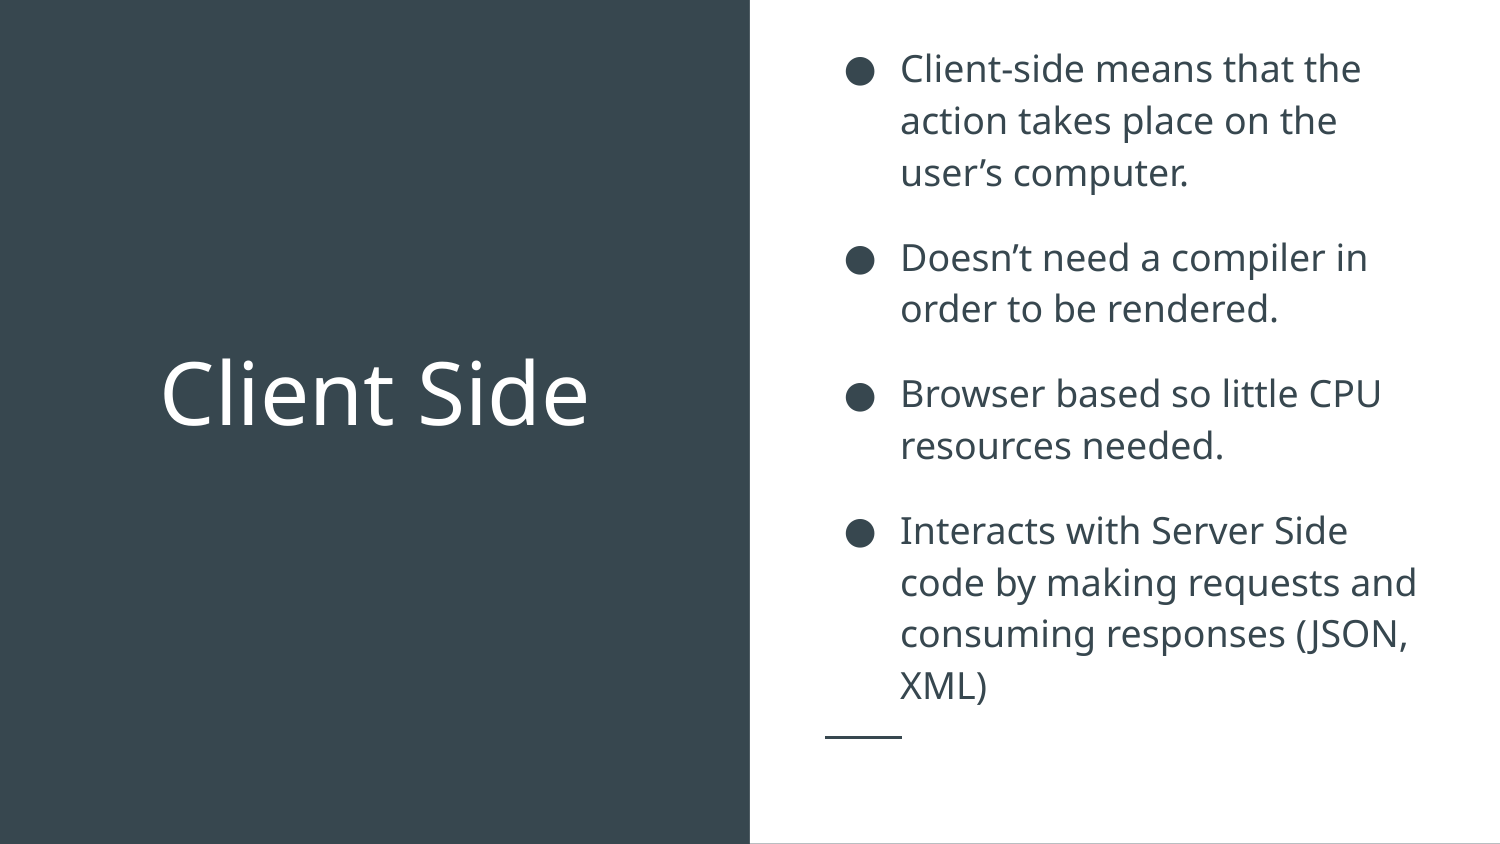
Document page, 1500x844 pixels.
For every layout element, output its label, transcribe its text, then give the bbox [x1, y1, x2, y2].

title Client Side [43, 177, 708, 458]
list Client-side means that the action takes place on the user’s computer. Doesn’t need a compiler in order to be rendered. Browser based so little CPU resources needed. Interacts with Server Side code by making requests and consuming responses (JSON, XML) [810, 186, 1440, 559]
